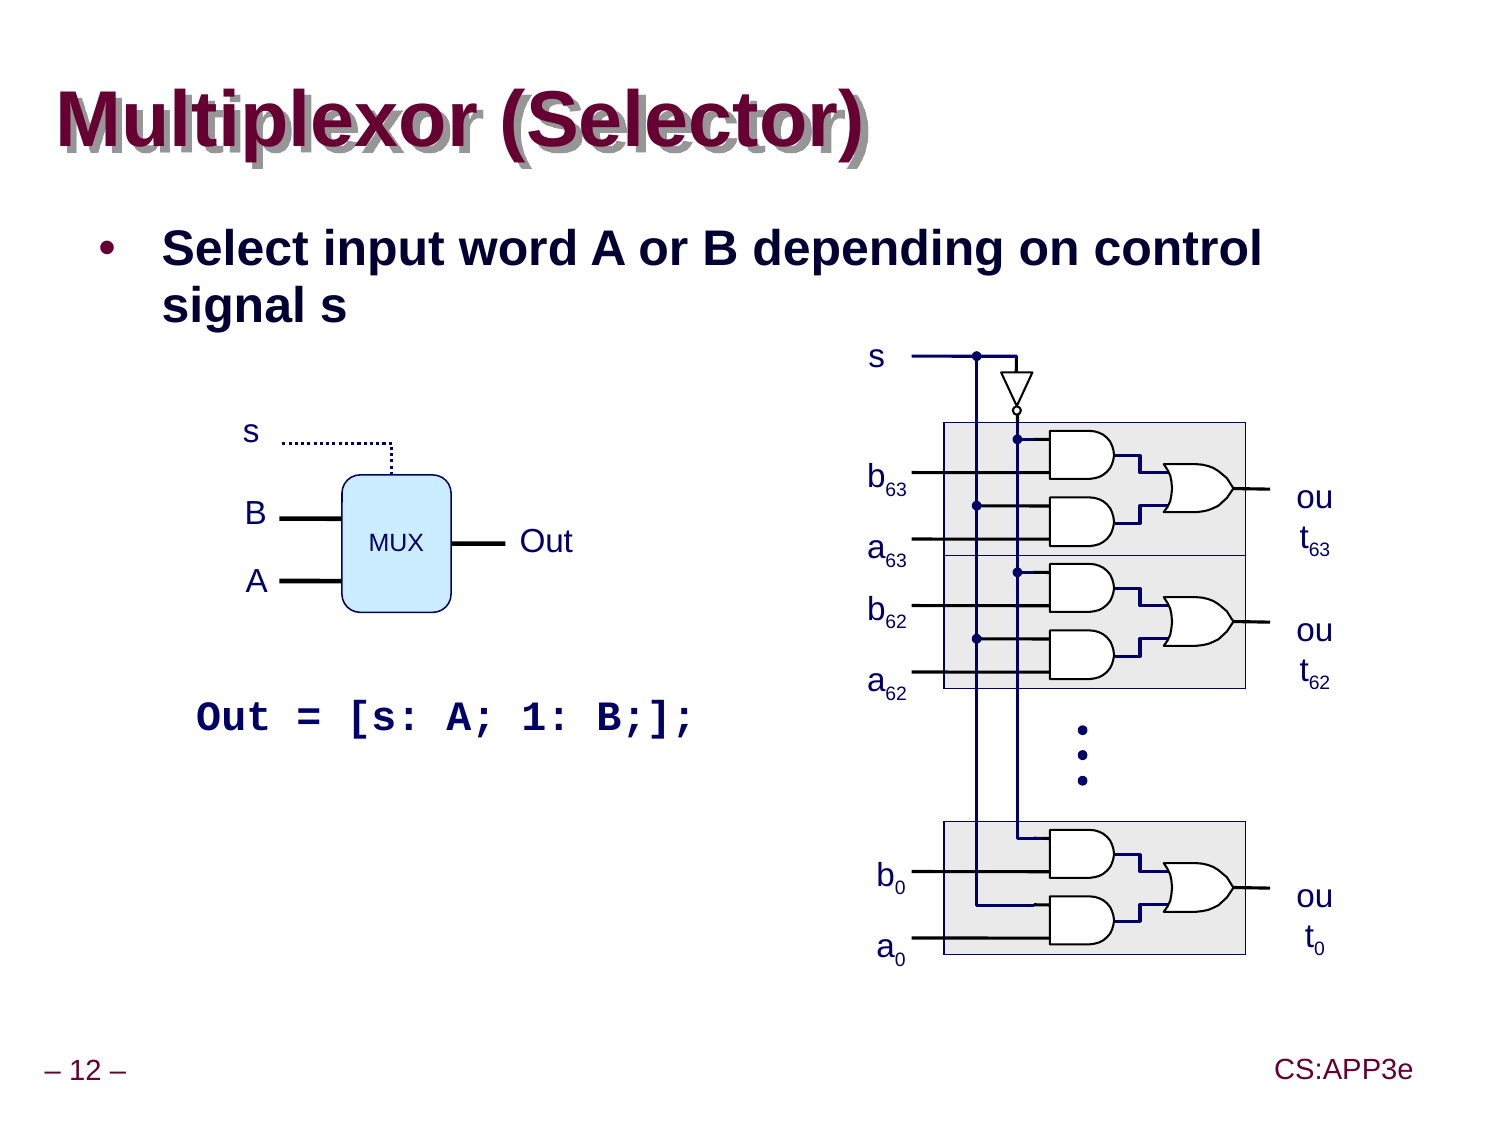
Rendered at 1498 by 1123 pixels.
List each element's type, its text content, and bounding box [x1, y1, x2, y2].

text_box Out = [s: A; 1: B;]; [181, 687, 729, 748]
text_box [227, 405, 589, 613]
title Multiplexor (Selector) [55, 57, 1484, 186]
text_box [861, 330, 1352, 955]
list Select input word A or B depending on control signal s [83, 212, 1290, 332]
